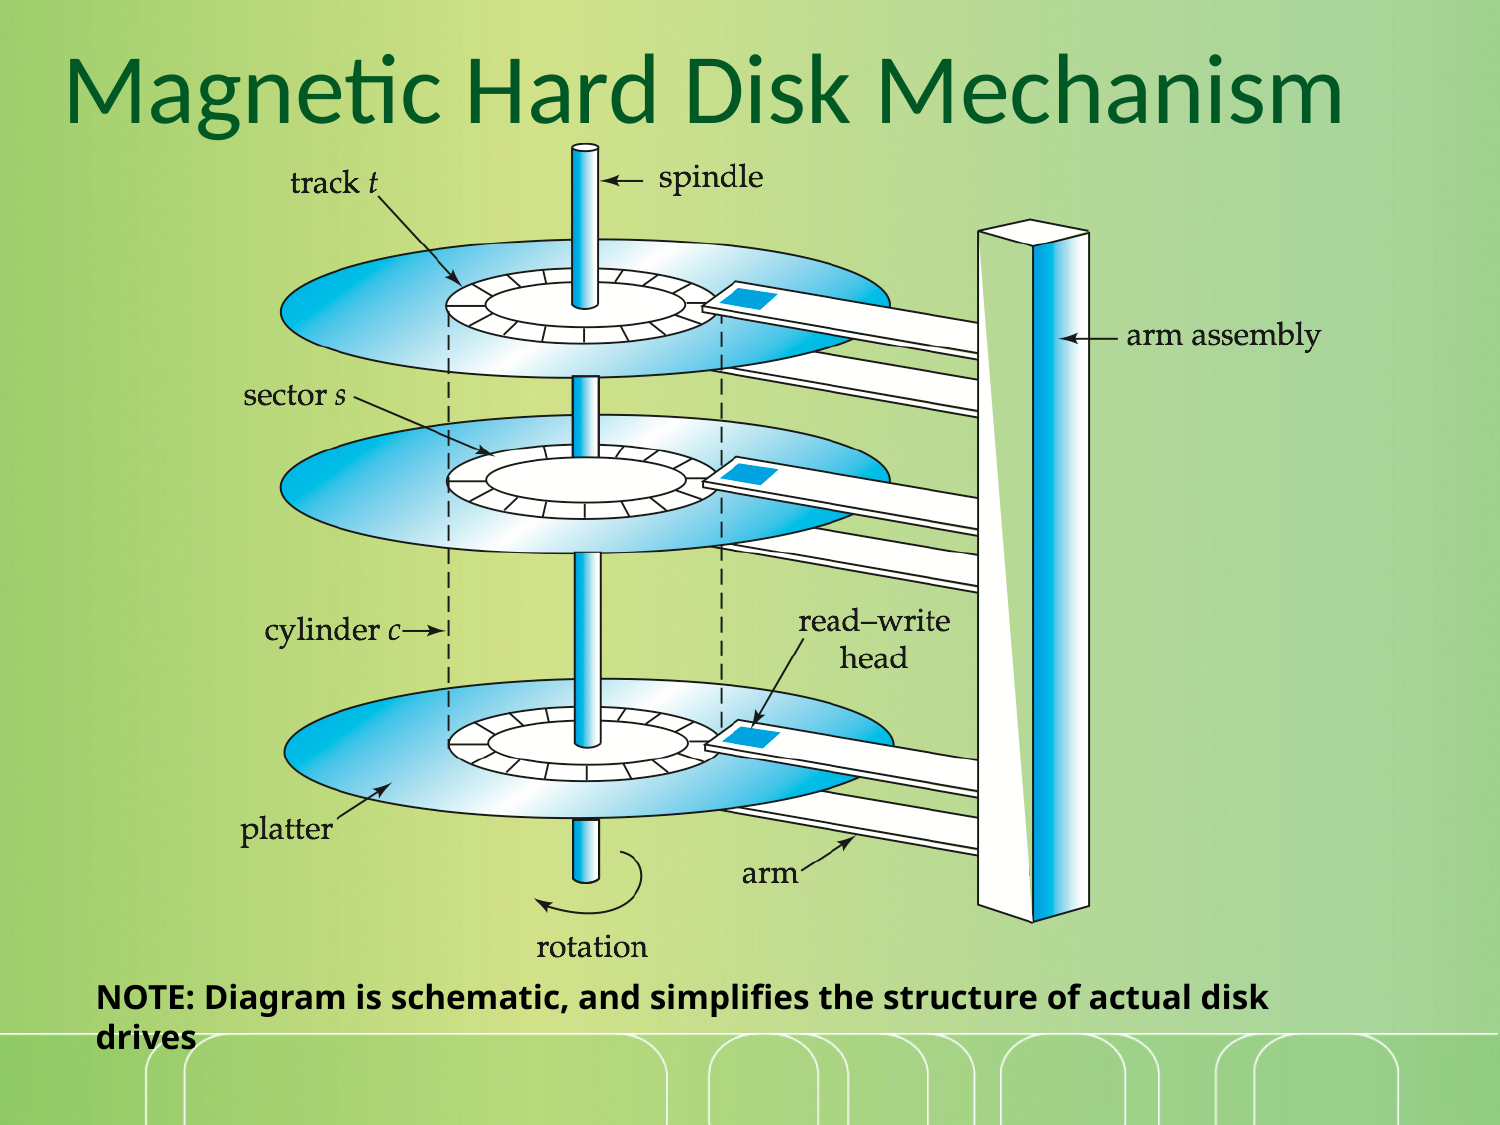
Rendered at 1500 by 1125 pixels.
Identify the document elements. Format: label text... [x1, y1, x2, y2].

text_box NOTE: Diagram is schematic, and simplifies the structure of actual disk drives [80, 968, 1352, 1064]
title Magnetic Hard Disk Mechanism [62, 37, 1438, 226]
picture [0, 0, 1500, 1125]
